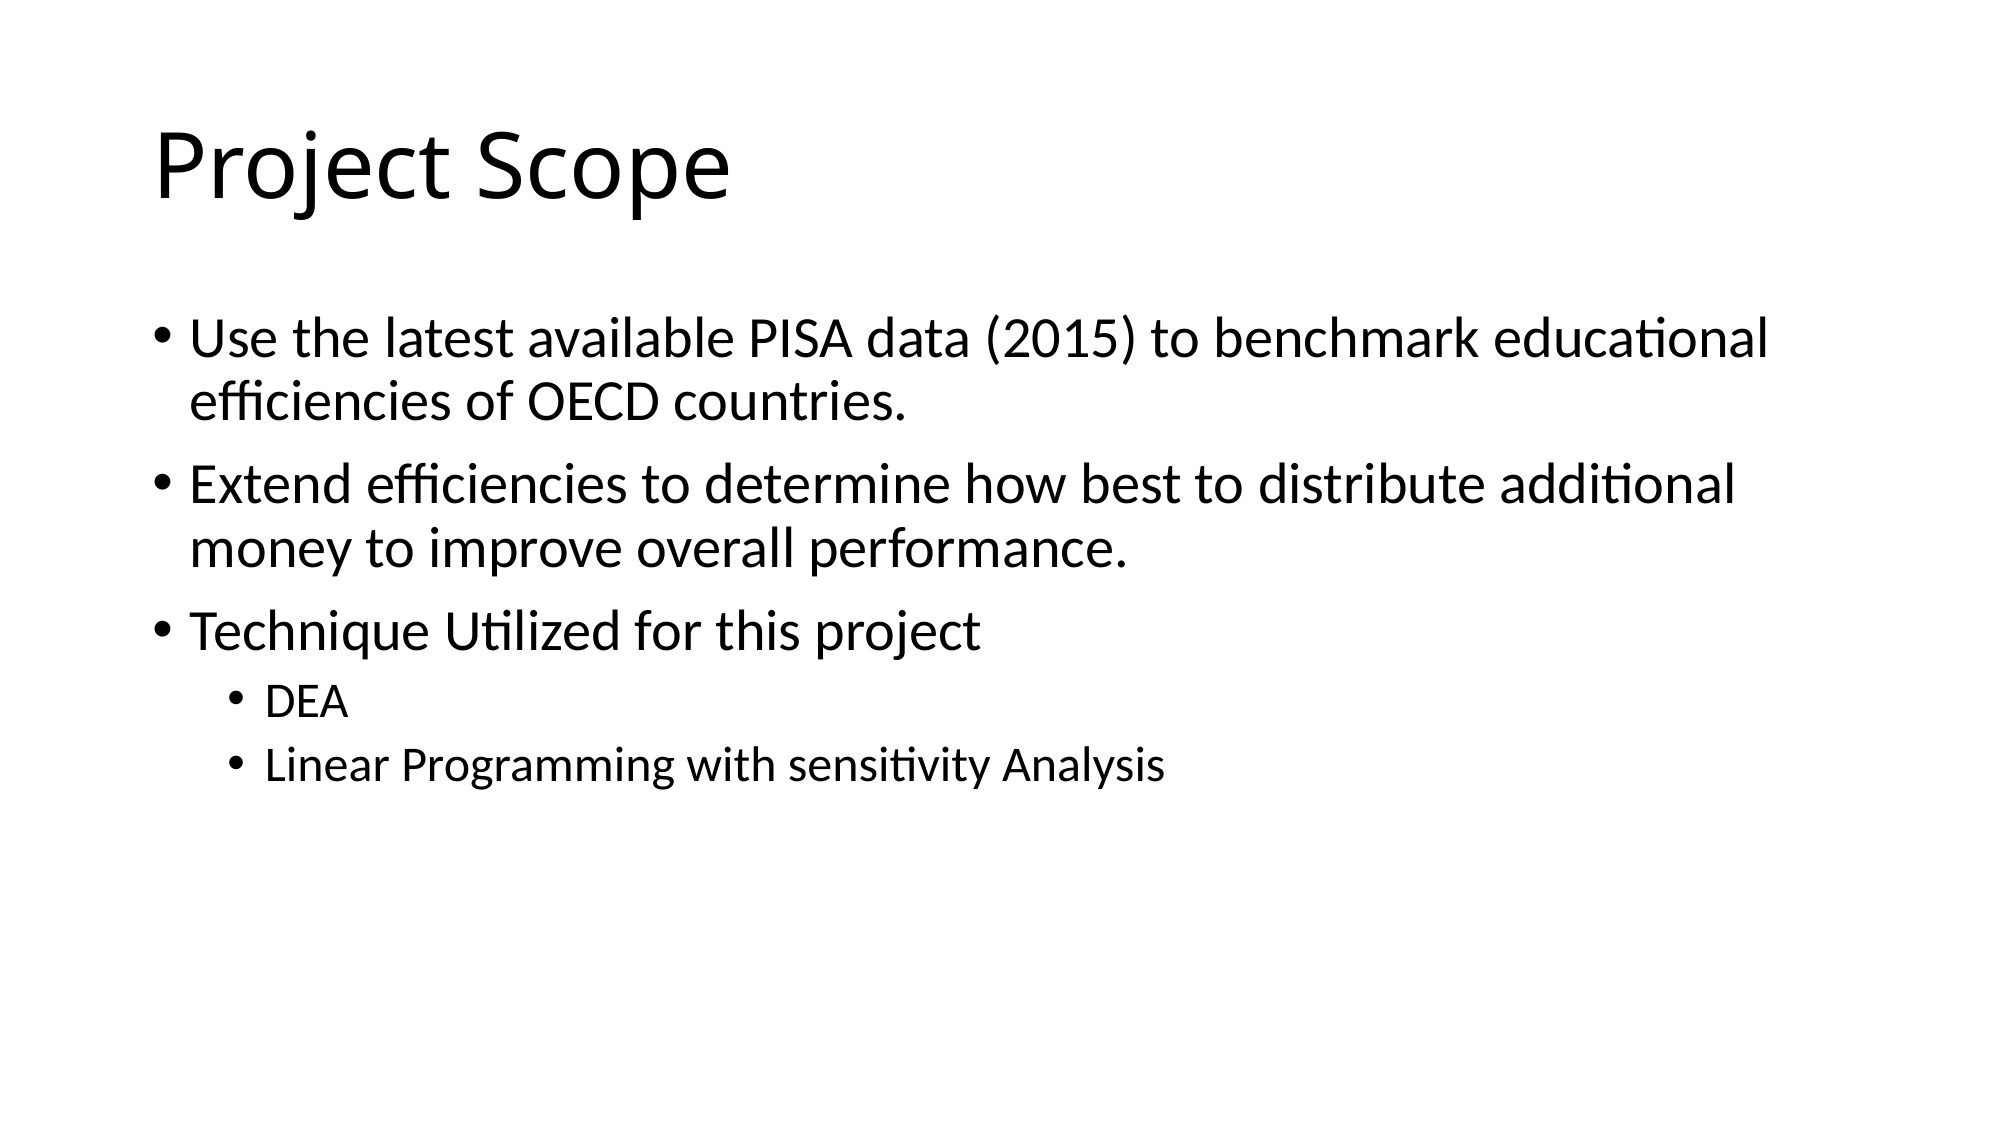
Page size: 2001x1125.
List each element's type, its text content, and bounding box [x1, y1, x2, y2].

list Use the latest available PISA data (2015) to benchmark educational efficiencies of OECD countries. Extend efficiencies to determine how best to distribute additional money to improve overall performance. Technique Utilized for this project DEA Linear Programming with sensitivity Analysis [137, 299, 1863, 1014]
title Project Scope [137, 59, 1863, 278]
